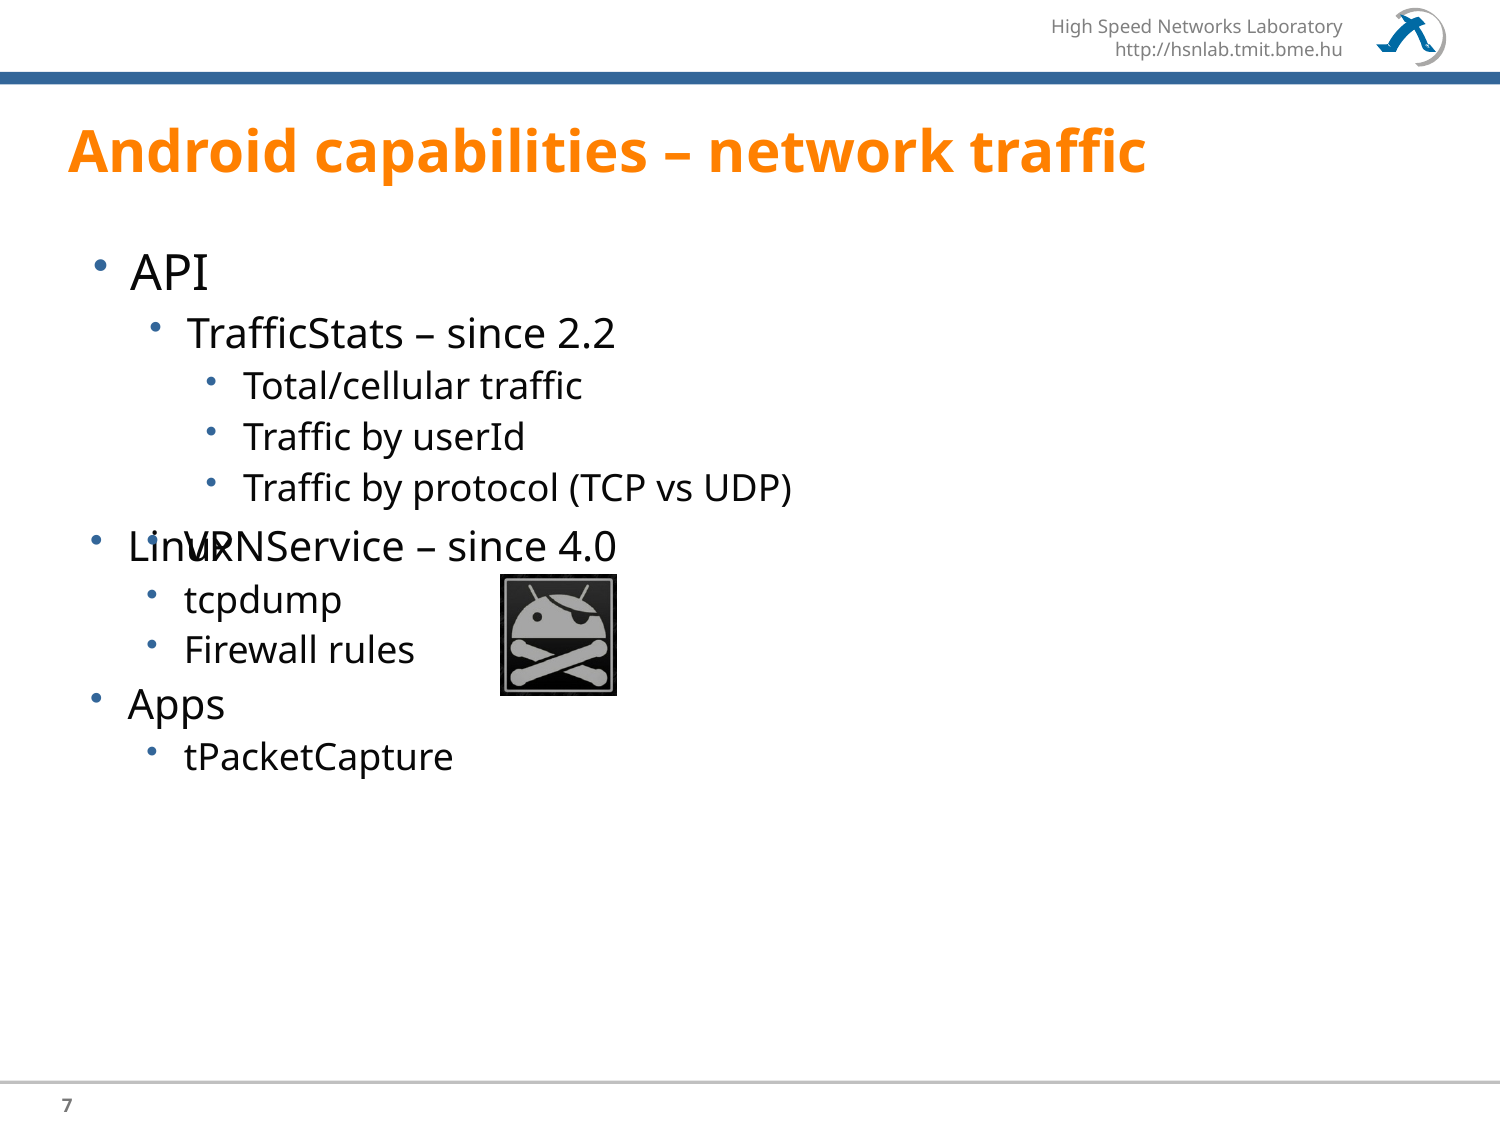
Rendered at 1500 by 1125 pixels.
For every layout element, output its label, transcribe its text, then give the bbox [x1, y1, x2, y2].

title Android capabilities – network traffic [52, 101, 1448, 197]
list Linux tcpdump Firewall rules Apps tPacketCapture [74, 512, 1469, 830]
picture [499, 574, 617, 696]
text_box VPNService – since 4.0 [75, 512, 1469, 600]
text_box API TrafficStats – since 2.2 Total/cellular traffic Traffic by userId Traffic by protocol (TCP vs UDP) [78, 233, 1472, 750]
slide_number 7 [0, 1091, 88, 1118]
